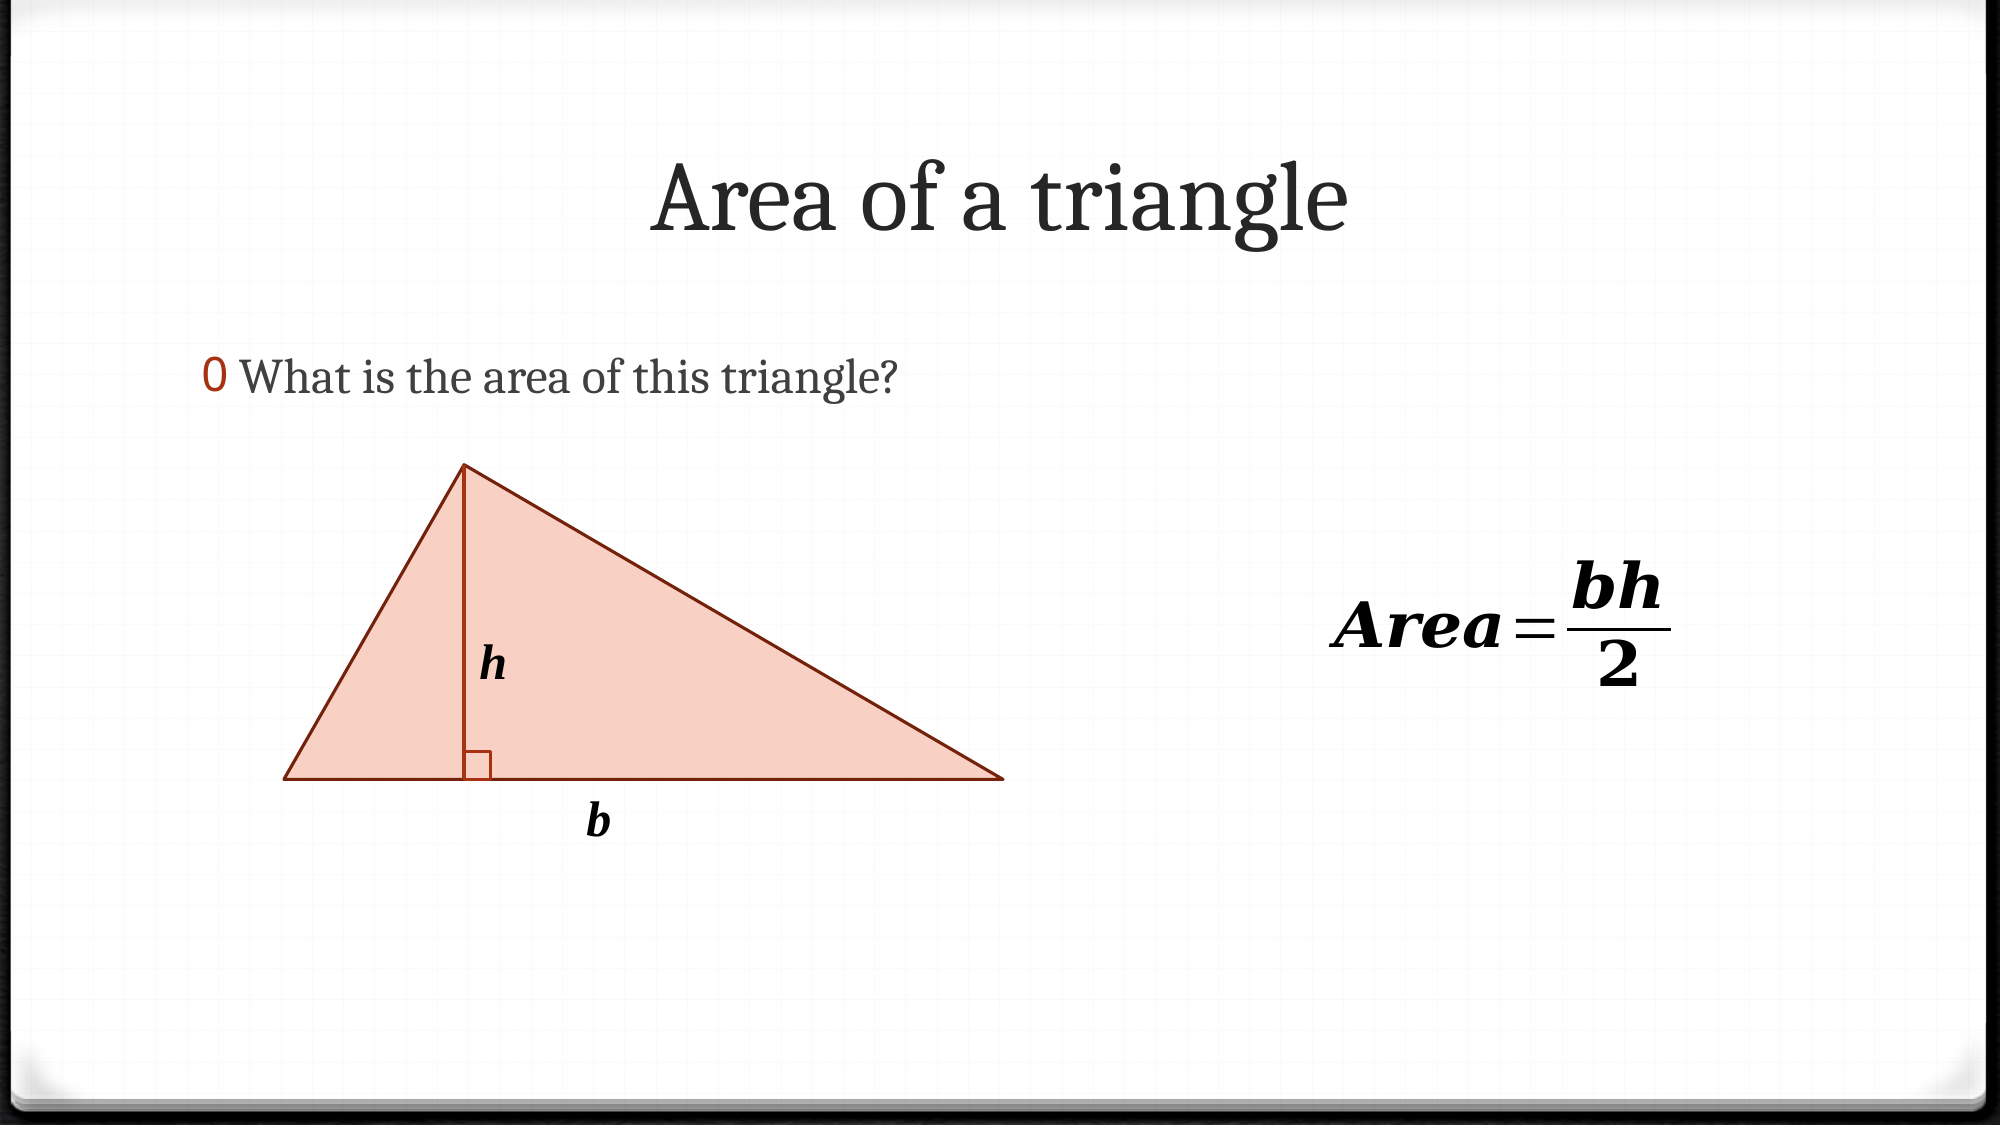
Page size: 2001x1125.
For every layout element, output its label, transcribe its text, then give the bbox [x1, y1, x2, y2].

picture [0, 0, 2000, 1125]
list What is the area of this triangle? [186, 335, 1820, 984]
title Area of a triangle [120, 71, 1880, 309]
text_box [467, 750, 492, 781]
text_box [282, 463, 1005, 781]
text_box h [469, 622, 523, 697]
text_box b [571, 779, 627, 855]
